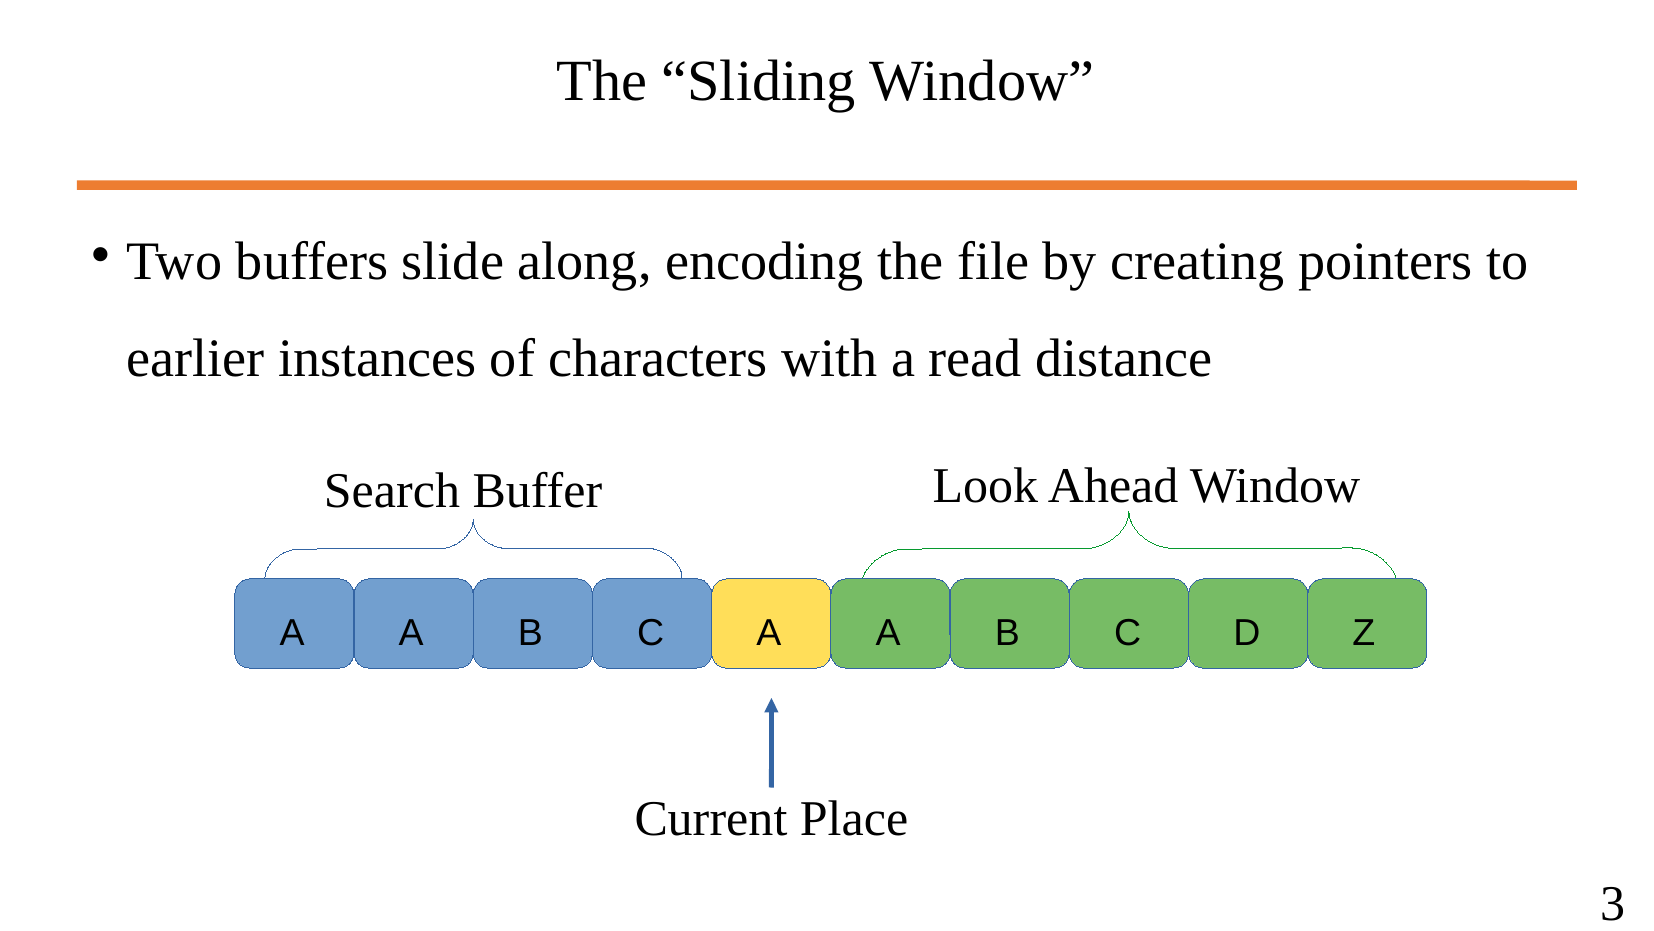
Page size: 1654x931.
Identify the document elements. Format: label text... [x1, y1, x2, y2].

text_box Two buffers slide along, encoding the file by creating pointers to earlier instances of characters with a read distance [76, 185, 1575, 413]
text_box A [264, 600, 325, 660]
text_box Current Place [619, 778, 1033, 837]
text_box [862, 523, 1397, 587]
text_box A [383, 600, 444, 660]
text_box [1069, 578, 1189, 669]
text_box C [1099, 600, 1159, 660]
text_box [1188, 578, 1308, 669]
text_box A [741, 600, 802, 660]
text_box [765, 698, 778, 778]
text_box [711, 578, 831, 669]
text_box Look Ahead Window [918, 444, 1469, 523]
text_box [264, 519, 682, 579]
text_box [473, 578, 593, 669]
text_box Z [1337, 600, 1398, 660]
text_box B [980, 600, 1040, 660]
text_box B [503, 600, 563, 660]
text_box [830, 578, 950, 669]
text_box [234, 578, 354, 669]
text_box The “Sliding Window” [149, 0, 1502, 150]
text_box D [1218, 600, 1278, 660]
text_box [1307, 578, 1427, 669]
text_box [592, 578, 712, 669]
text_box [354, 578, 473, 669]
text_box Search Buffer [241, 450, 685, 497]
text_box C [622, 600, 682, 660]
text_box A [860, 600, 921, 660]
text_box [950, 578, 1069, 669]
text_box 3 [1585, 862, 1654, 931]
